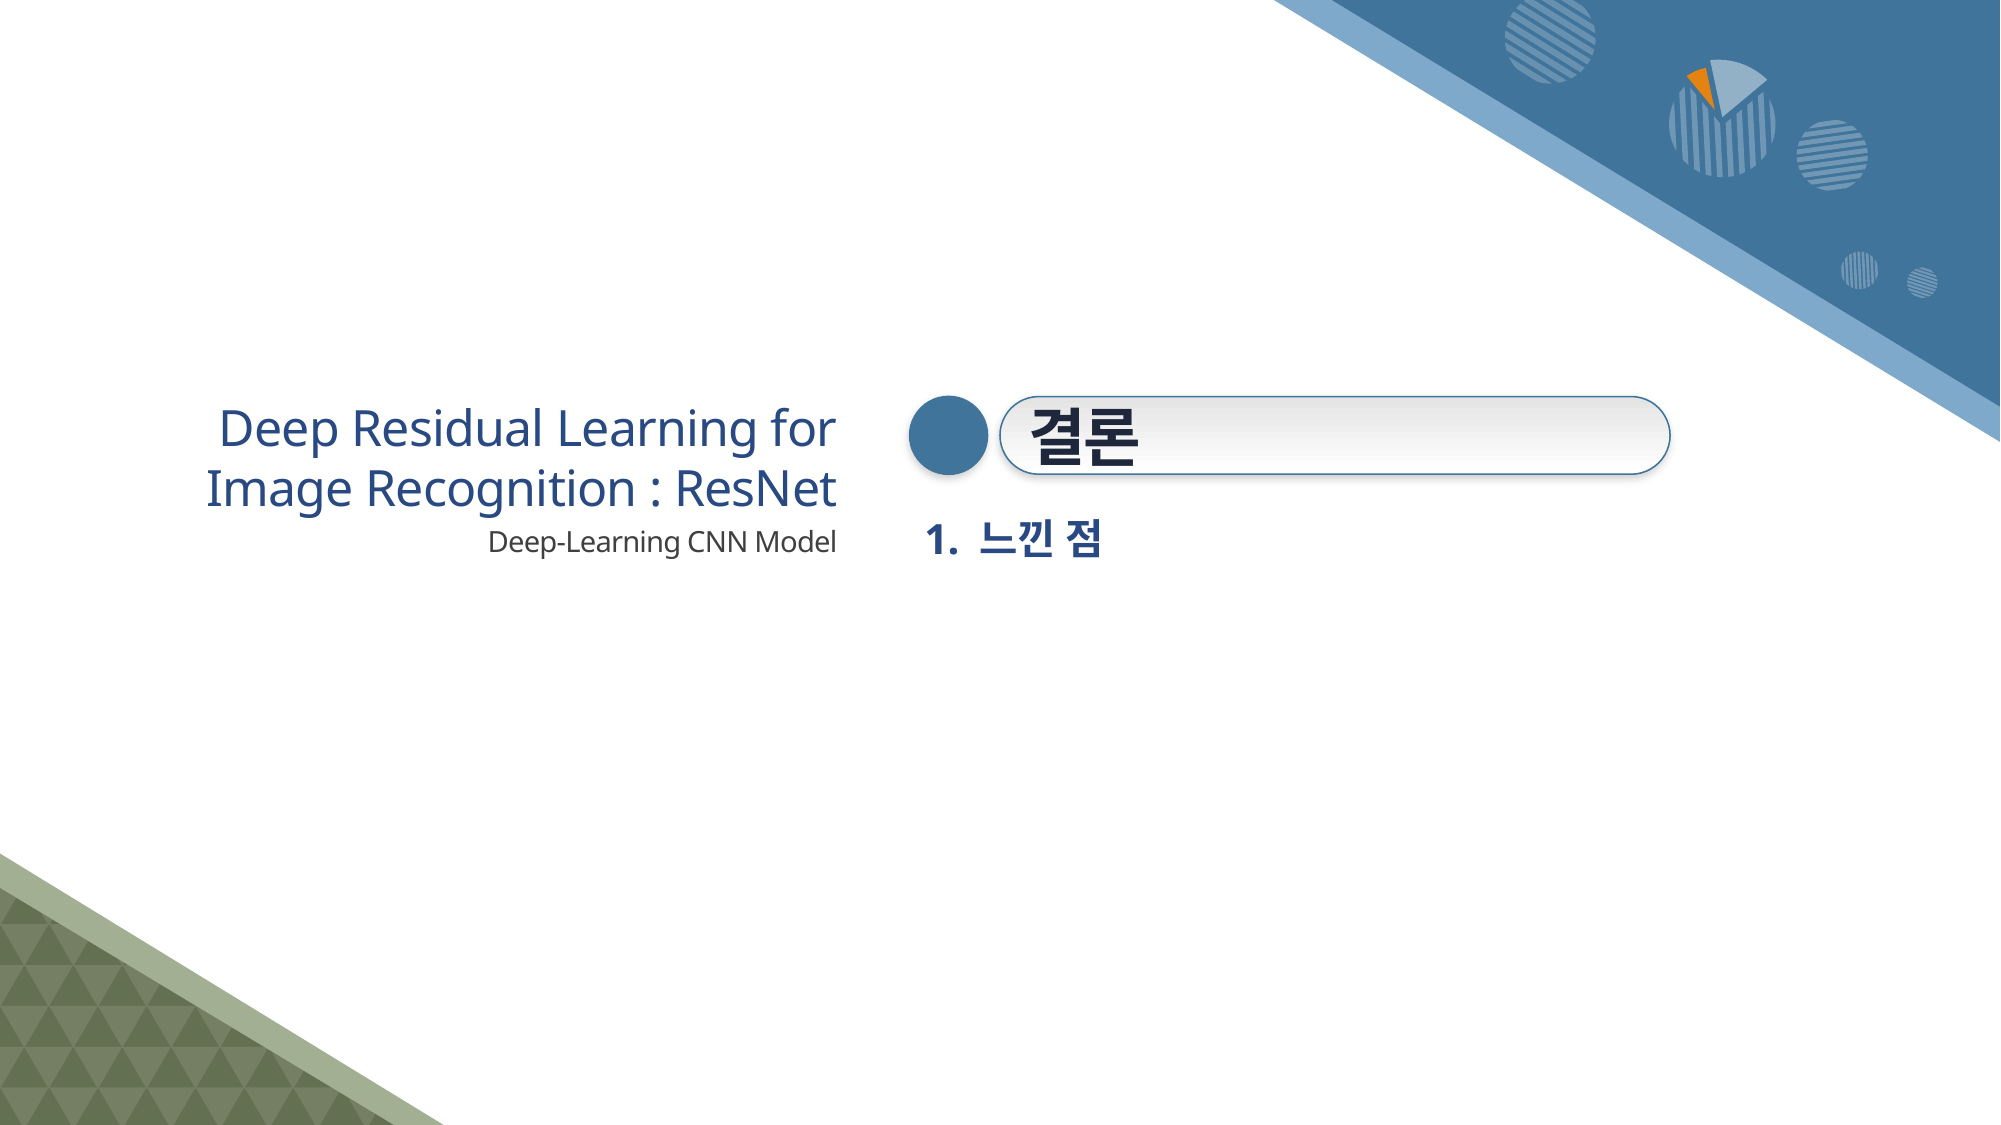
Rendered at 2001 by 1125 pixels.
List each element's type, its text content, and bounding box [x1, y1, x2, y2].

text_box Deep Residual Learning for Image Recognition : ResNet Deep-Learning CNN Model [84, 388, 852, 566]
text_box [706, 441, 1294, 518]
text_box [909, 396, 1671, 475]
text_box 1. 느낀 점 [909, 495, 1337, 571]
